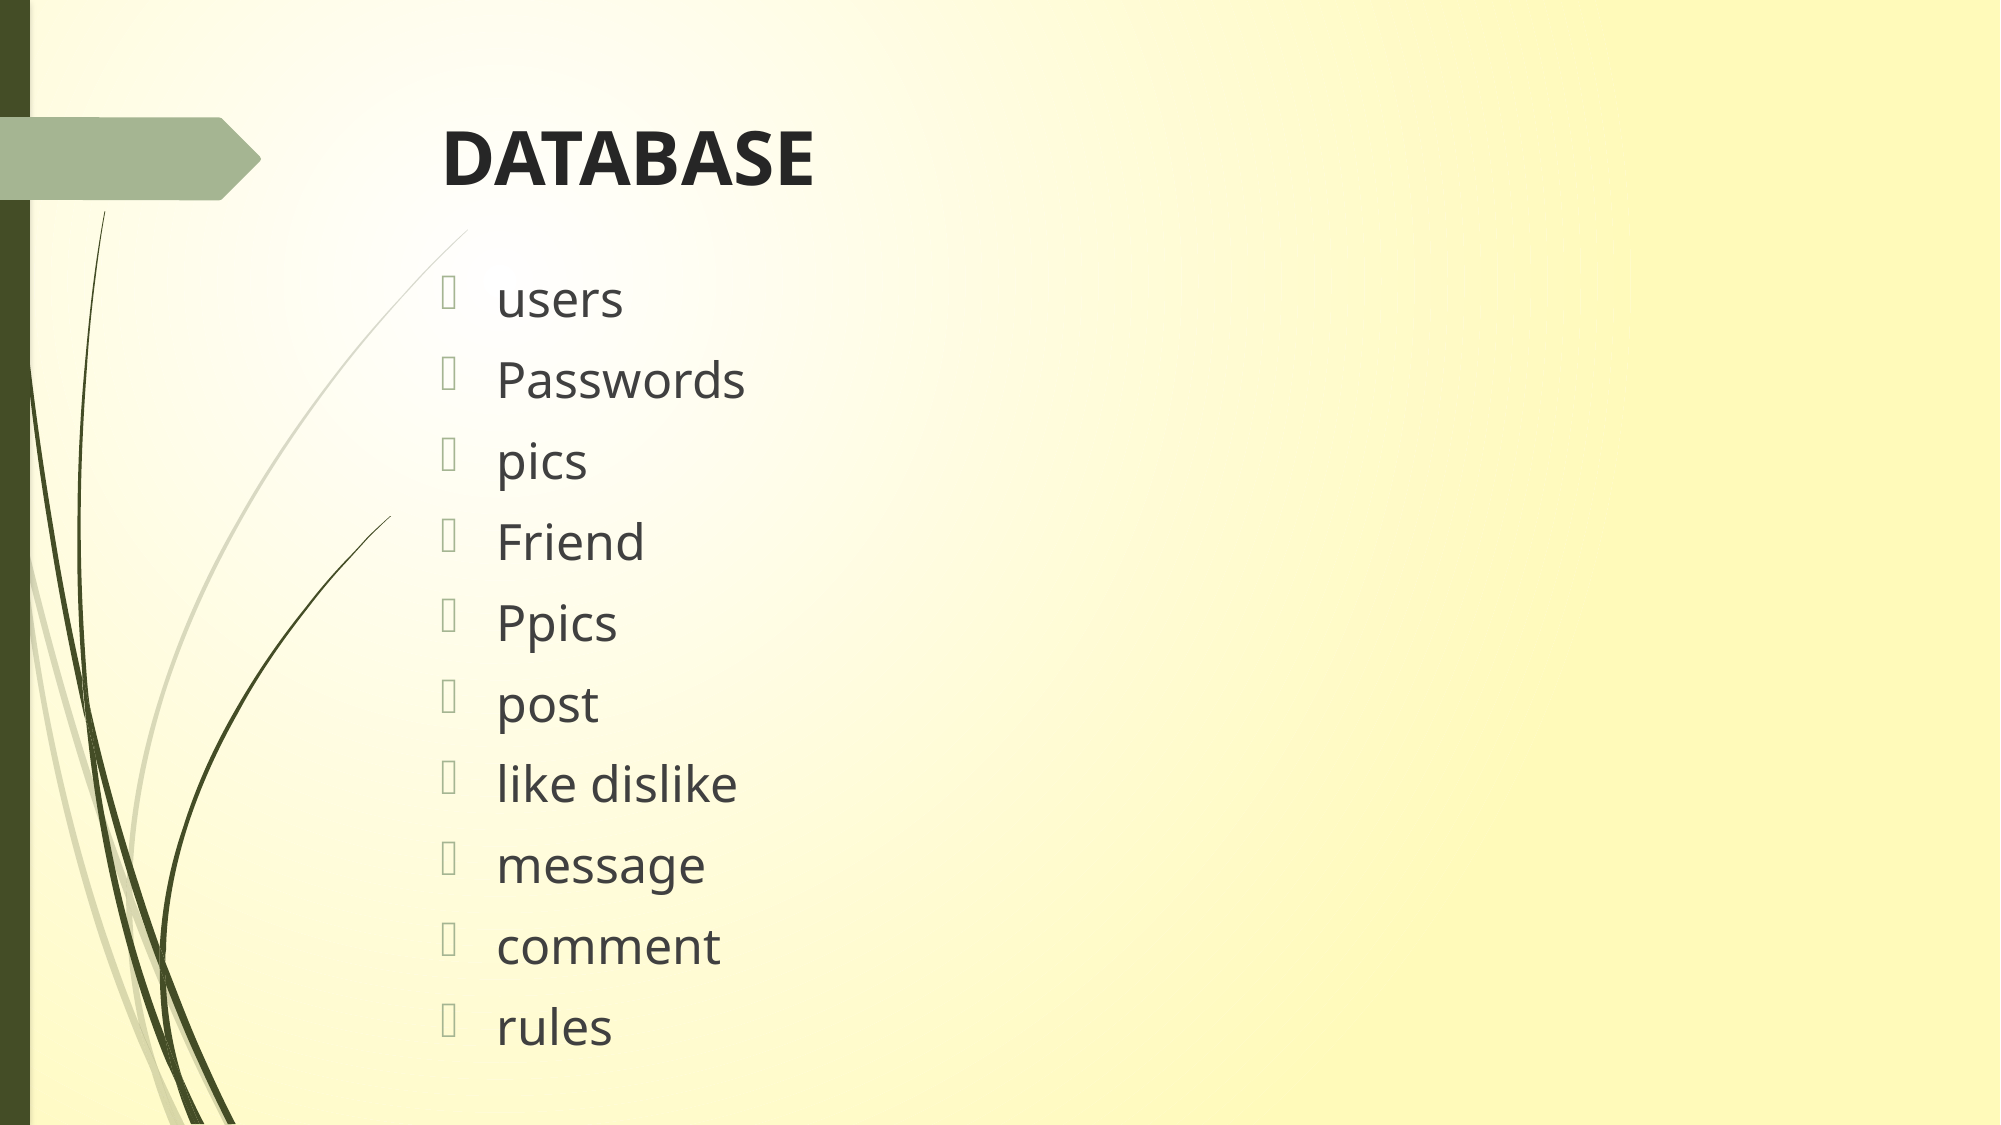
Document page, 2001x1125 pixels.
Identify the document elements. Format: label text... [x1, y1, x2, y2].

list users Passwords pics Friend Ppics post like dislike message comment rules [425, 260, 2000, 859]
title DATABASE [425, 102, 1888, 260]
